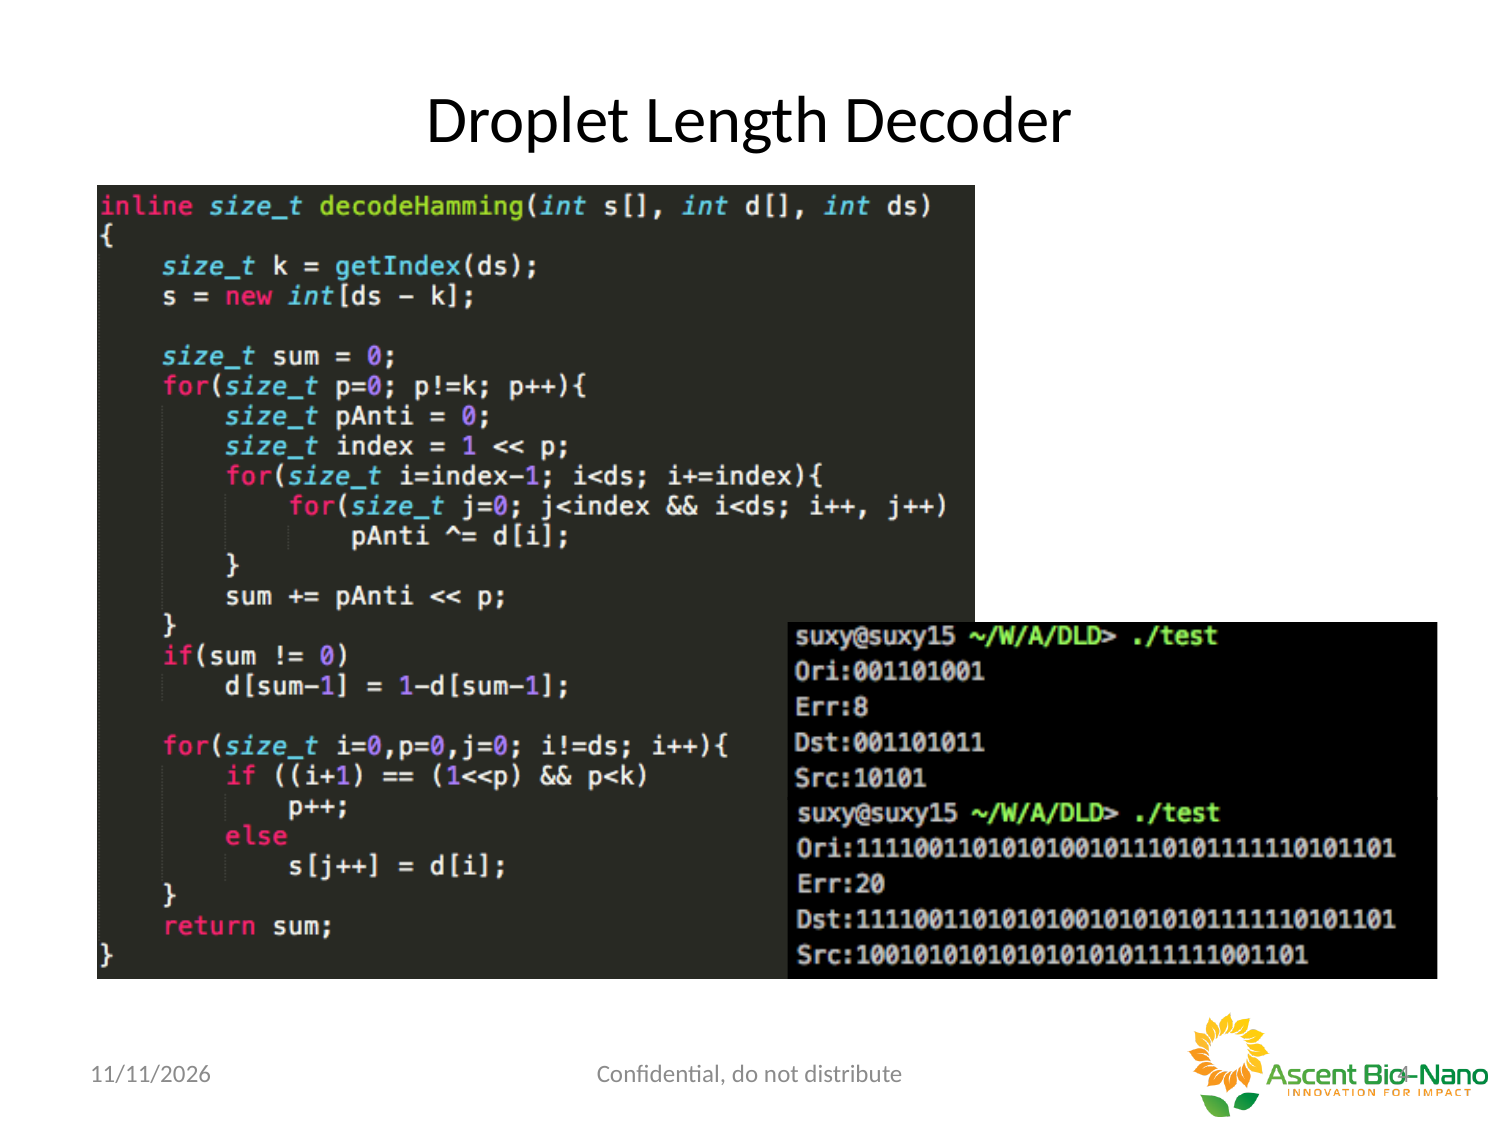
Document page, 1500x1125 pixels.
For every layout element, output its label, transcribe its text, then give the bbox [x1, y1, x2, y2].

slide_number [75, 1042, 425, 1103]
picture [787, 622, 1438, 979]
slide_number 3 [1074, 1042, 1425, 1103]
footer Confidential, do not distribute [512, 1042, 988, 1103]
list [97, 185, 976, 979]
title Droplet Length Decoder [75, 45, 1425, 188]
picture [1187, 1012, 1488, 1117]
